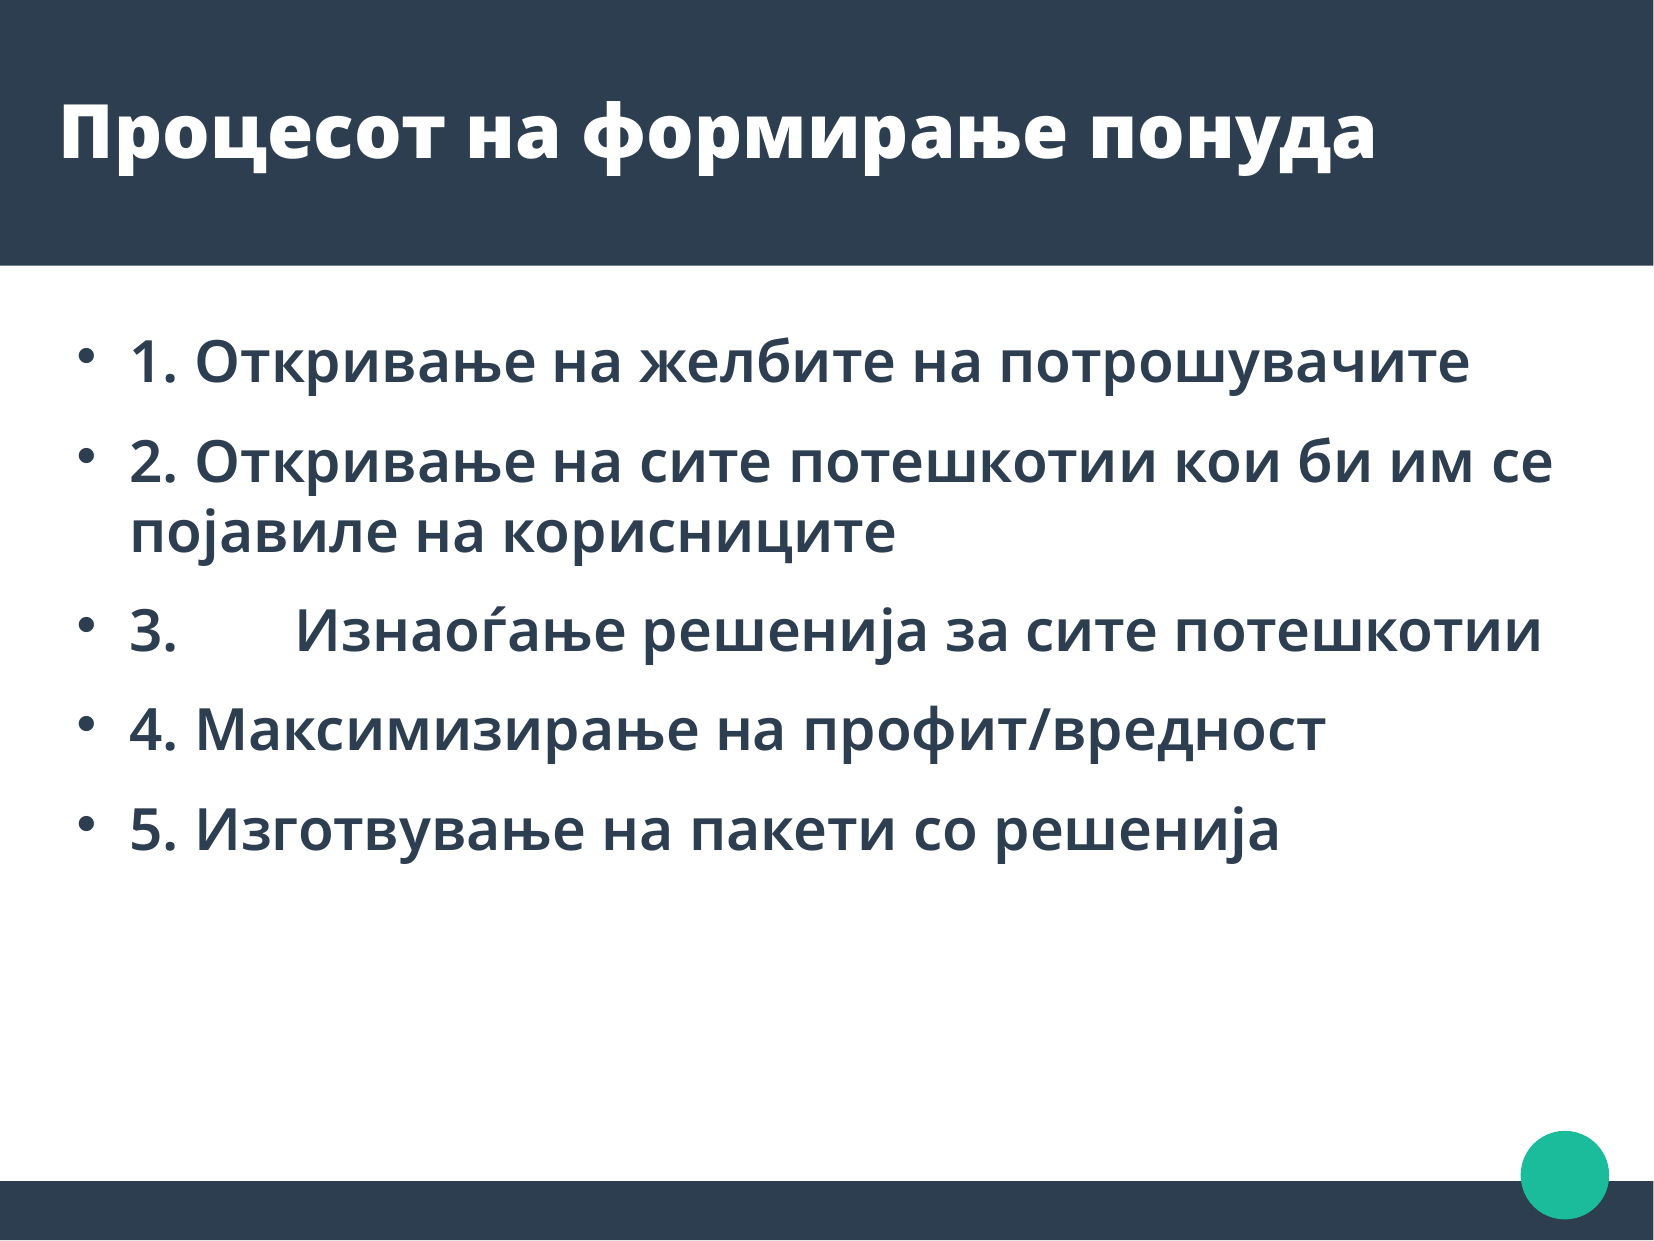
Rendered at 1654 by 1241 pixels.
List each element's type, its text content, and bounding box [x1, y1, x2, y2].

text_box 1. Откривање на желбите на потрошувачите 2. Откривање на сите потешкотии кои би им се појавиле на корисниците 3. Изнаоѓање решенија за сите потешкотии 4. Максимизирање на профит/вредност 5. Изготвување на пакети со решенија [58, 324, 1595, 1152]
text_box Процесот на формирање понуда [58, 49, 1595, 207]
